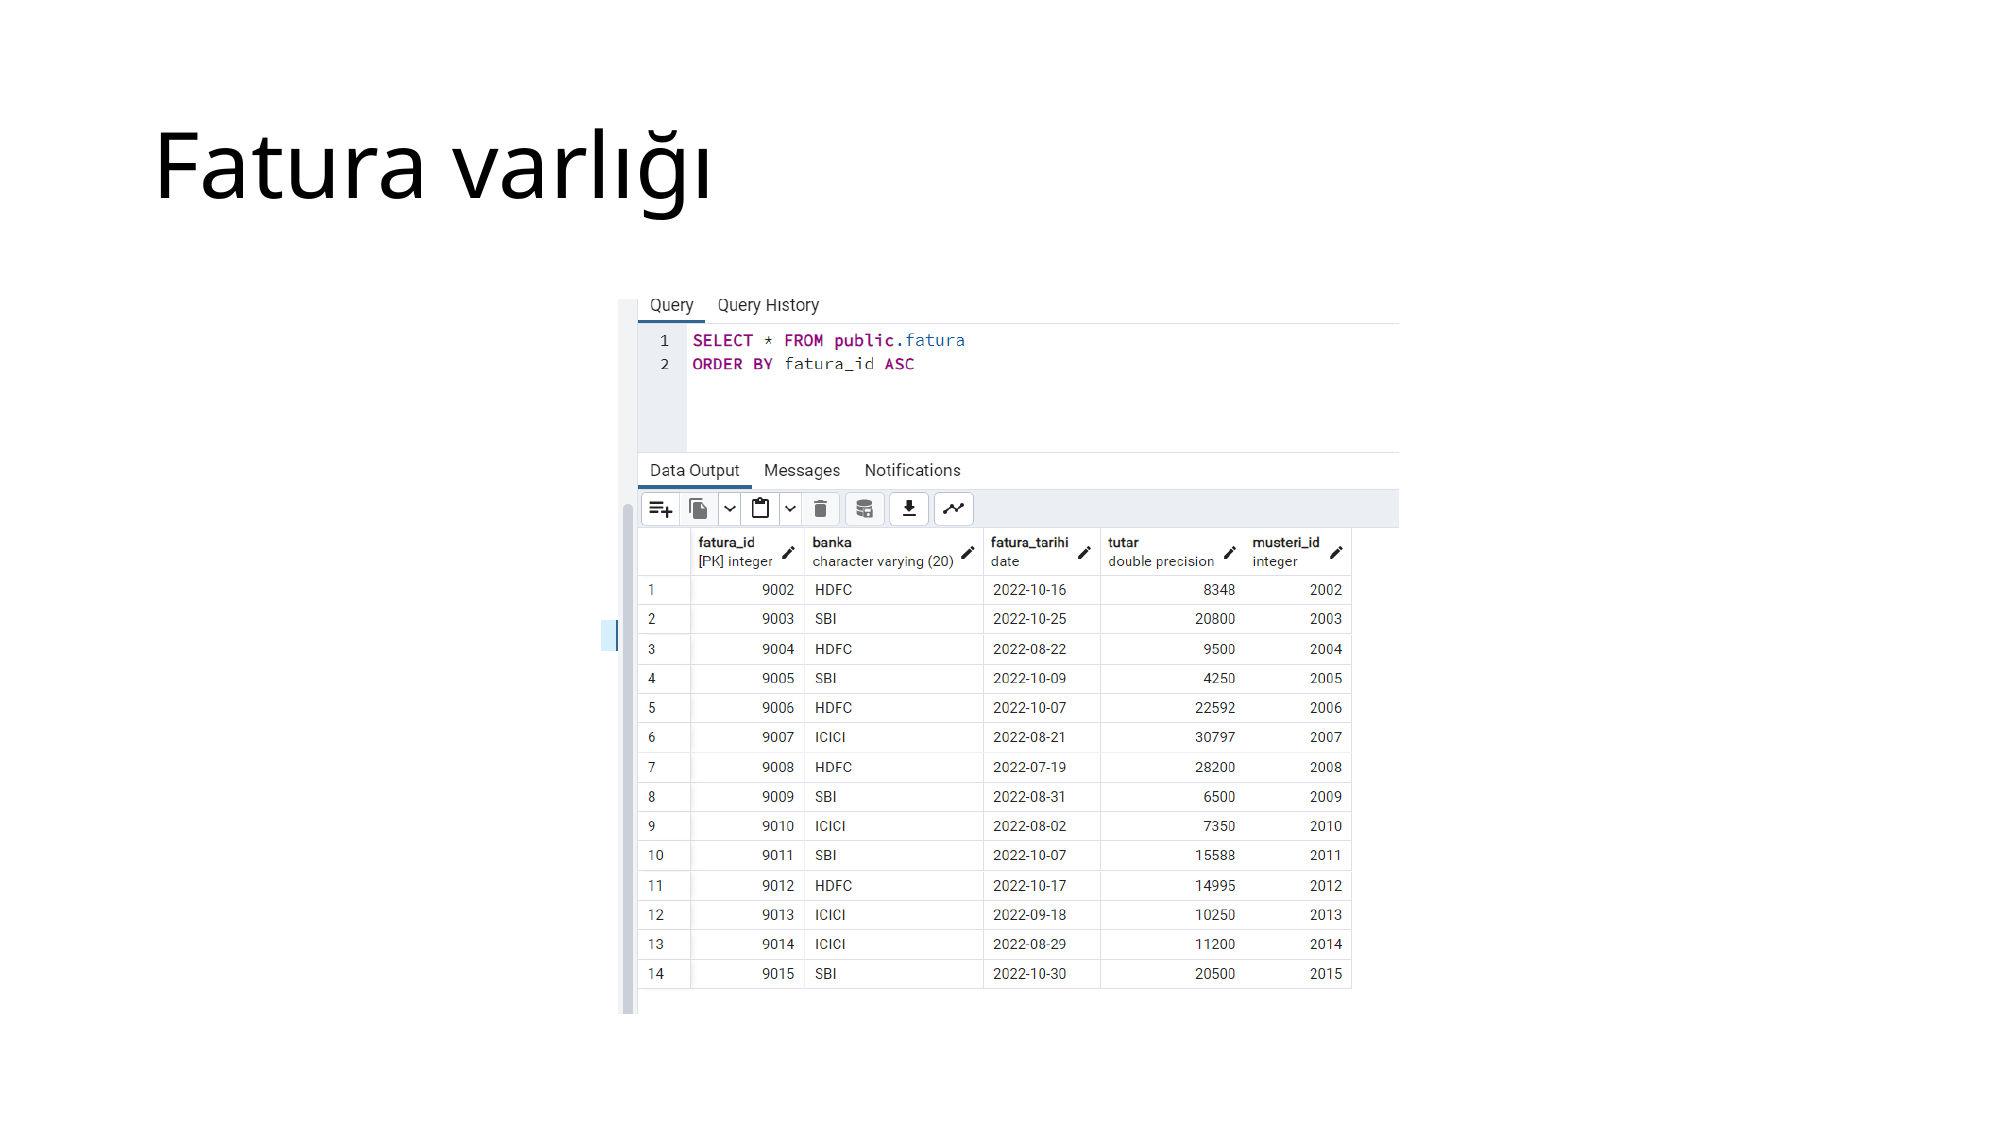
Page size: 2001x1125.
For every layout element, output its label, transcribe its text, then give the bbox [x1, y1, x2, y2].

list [600, 299, 1399, 1014]
title Fatura varlığı [137, 59, 1863, 278]
